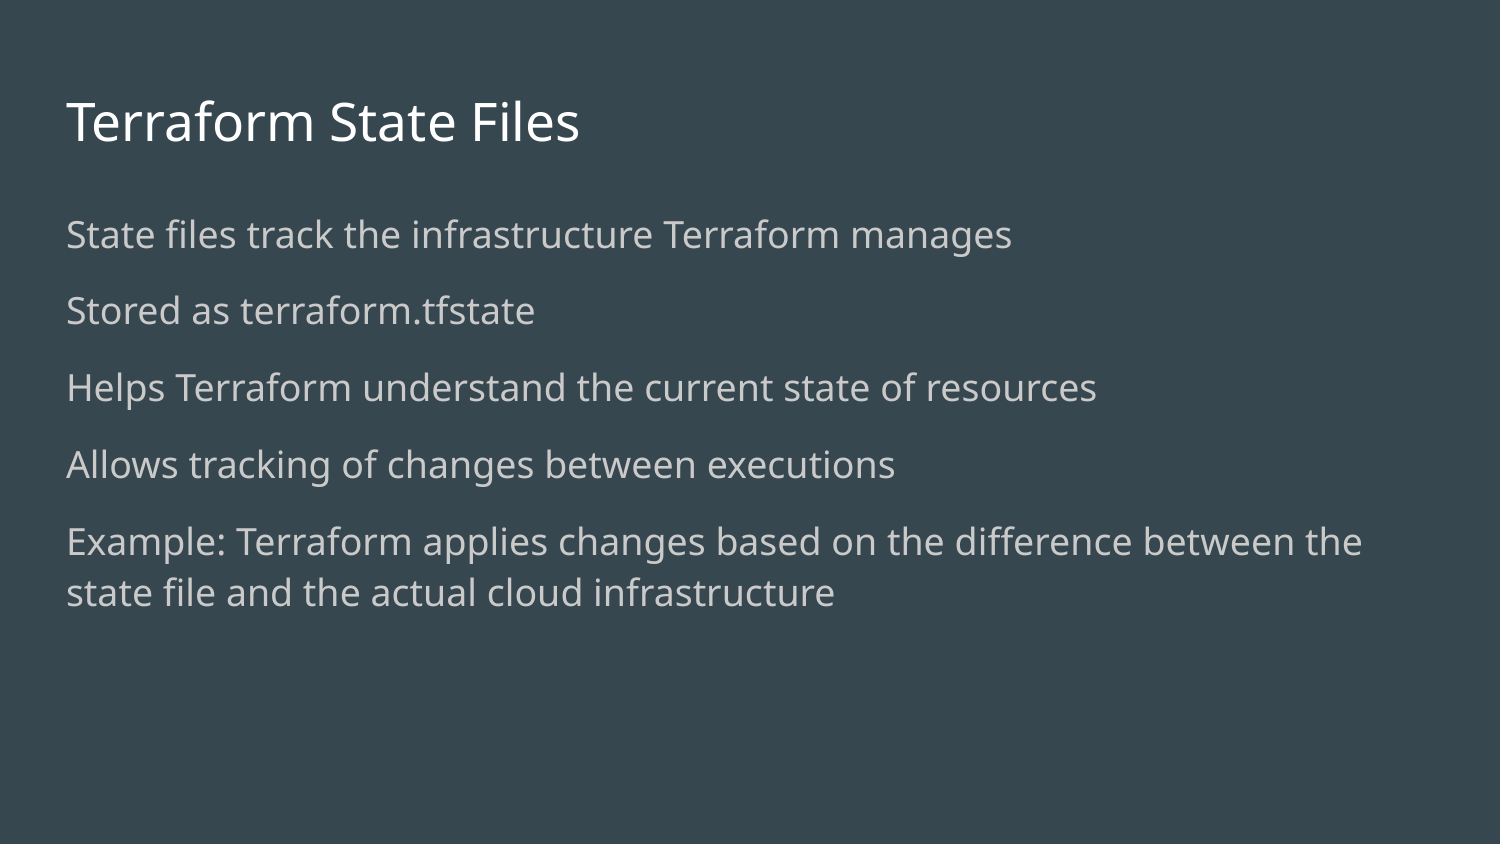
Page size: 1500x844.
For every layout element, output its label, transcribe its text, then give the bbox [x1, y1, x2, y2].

title Terraform State Files [51, 72, 1449, 167]
list State files track the infrastructure Terraform manages Stored as terraform.tfstate Helps Terraform understand the current state of resources Allows tracking of changes between executions Example: Terraform applies changes based on the difference between the state file and the actual cloud infrastructure [51, 189, 1449, 750]
